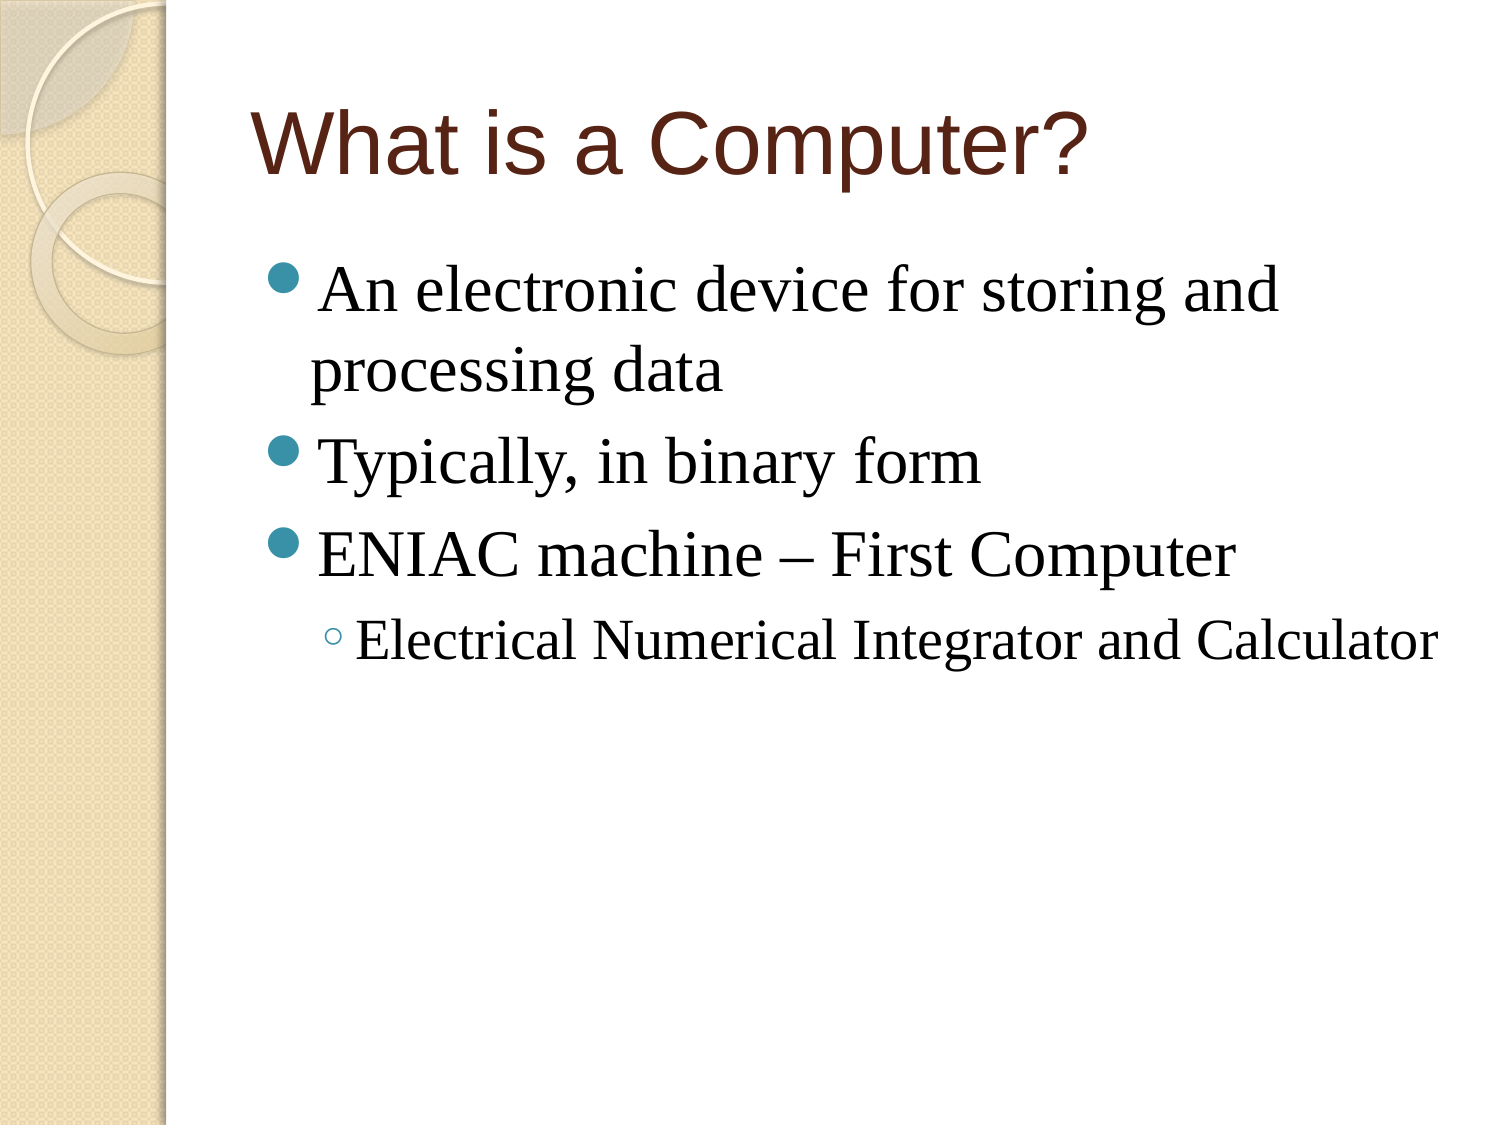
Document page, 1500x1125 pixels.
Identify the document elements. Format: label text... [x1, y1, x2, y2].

title What is a Computer? [235, 45, 1466, 233]
list An electronic device for storing and processing data Typically, in binary form ENIAC machine – First Computer Electrical Numerical Integrator and Calculator [235, 237, 1466, 1025]
